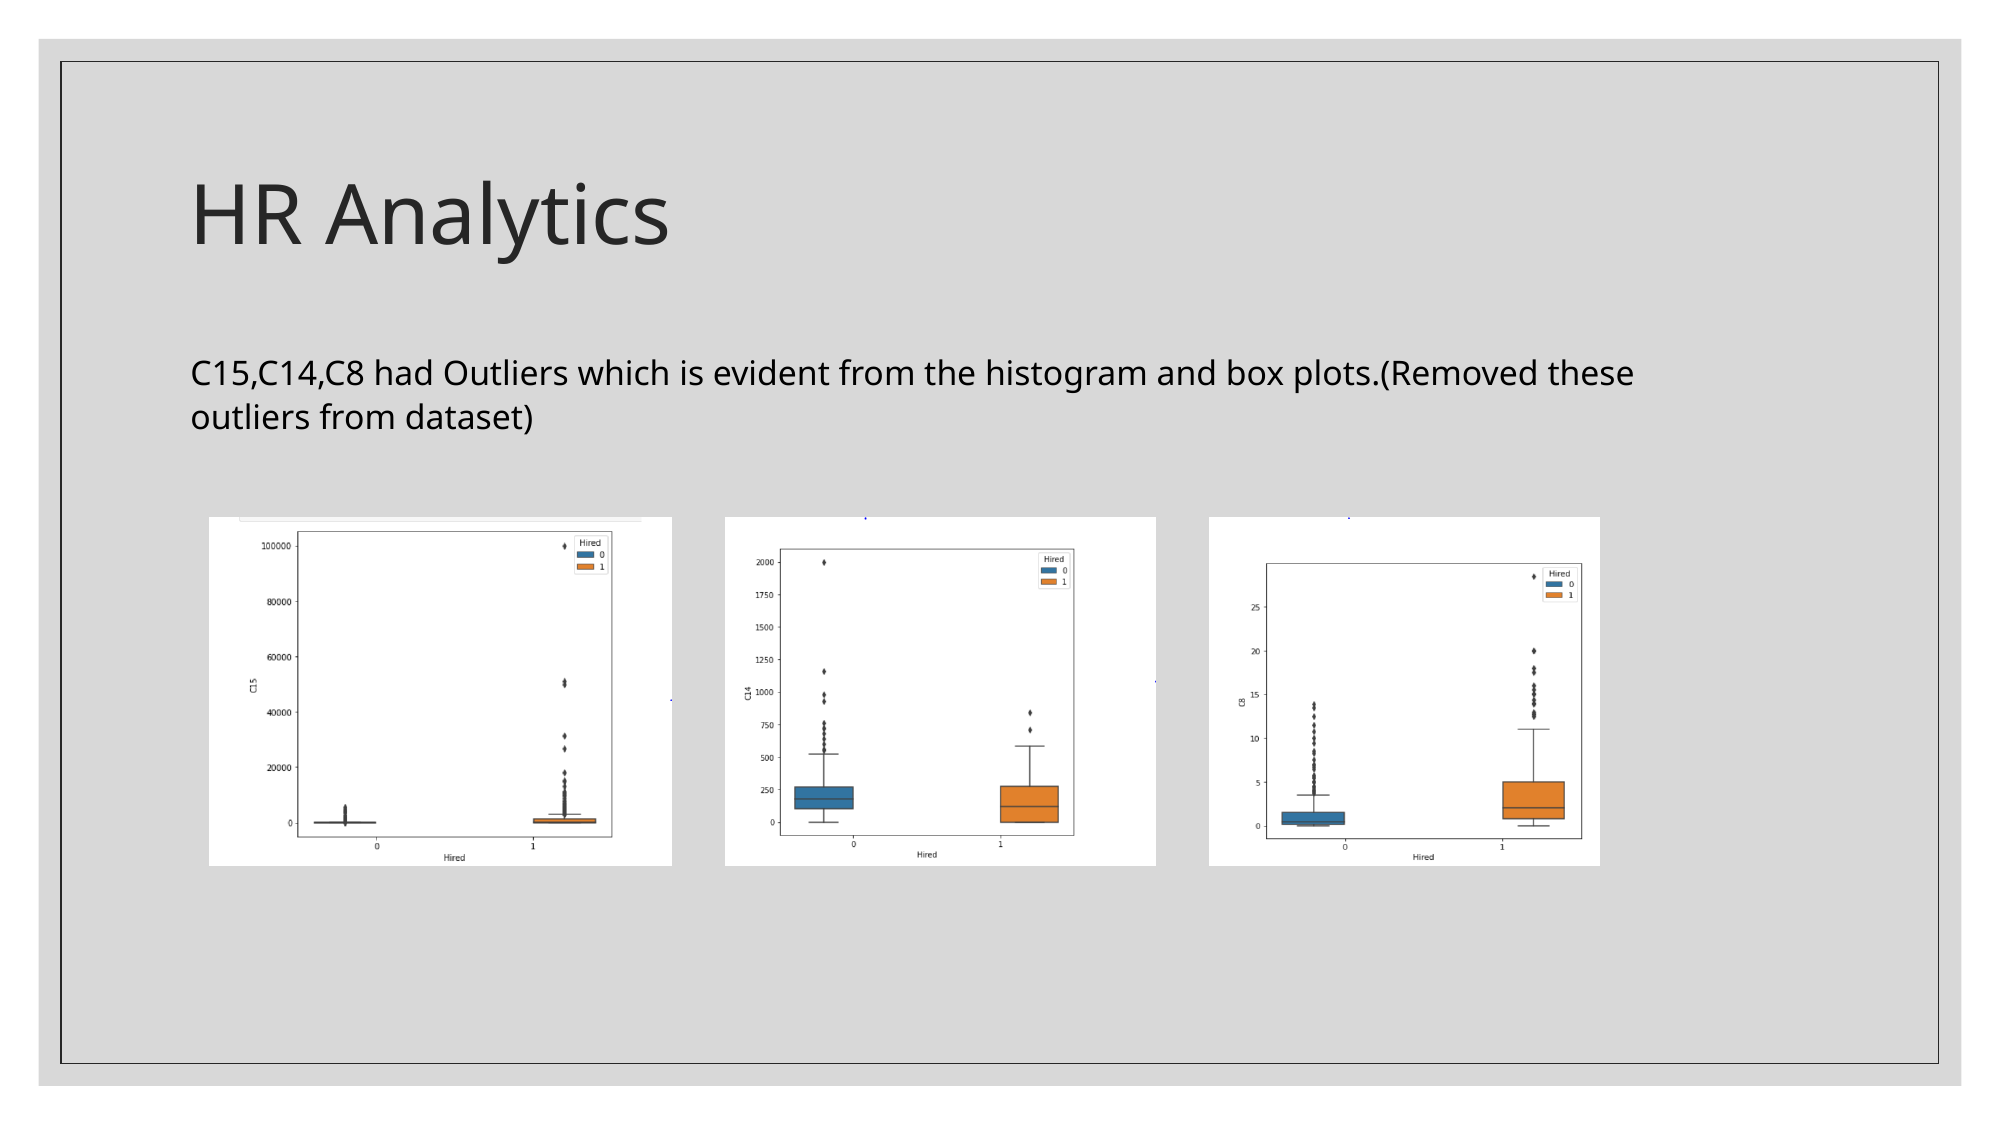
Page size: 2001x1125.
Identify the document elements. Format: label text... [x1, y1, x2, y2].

list [175, 458, 941, 978]
picture [725, 517, 1156, 866]
title HR Analytics [174, 105, 1825, 331]
list C15,C14,C8 had Outliers which is evident from the histogram and box plots.(Removed these outliers from dataset) [175, 340, 1699, 446]
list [209, 517, 672, 866]
picture [1209, 517, 1600, 866]
